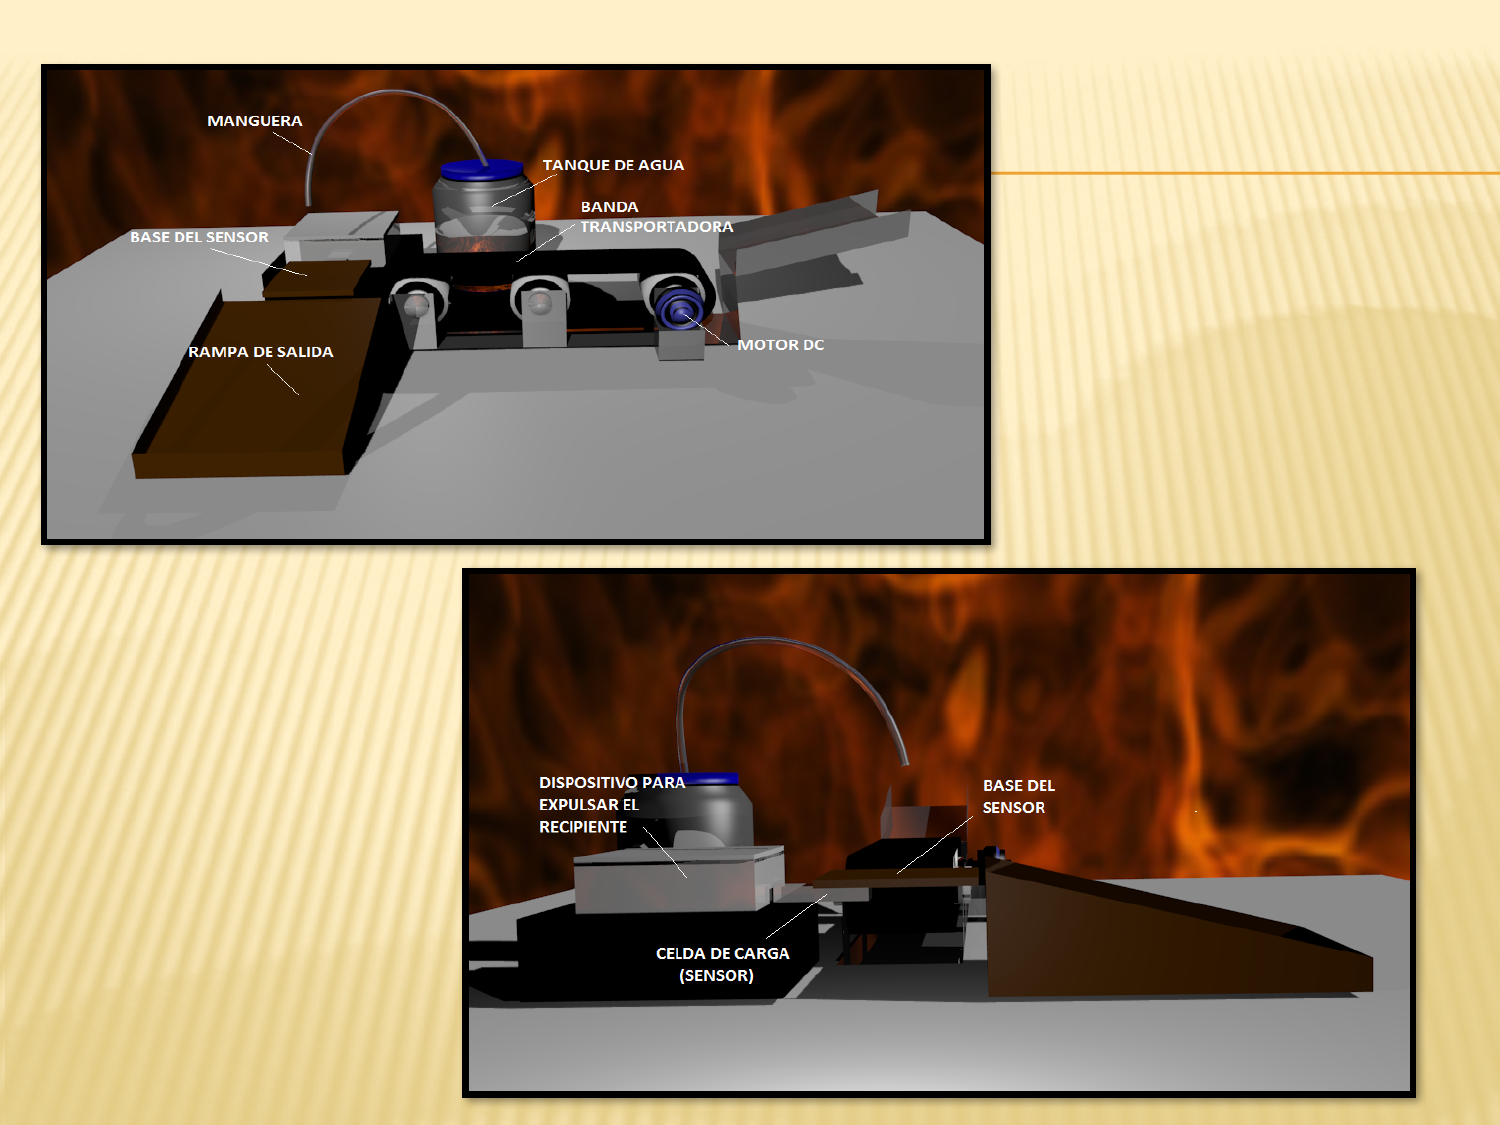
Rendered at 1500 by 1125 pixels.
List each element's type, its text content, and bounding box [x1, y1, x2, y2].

title Diagrama 3D del sistema: [1000, 140, 1500, 329]
picture [46, 69, 985, 540]
picture [468, 573, 1410, 1092]
